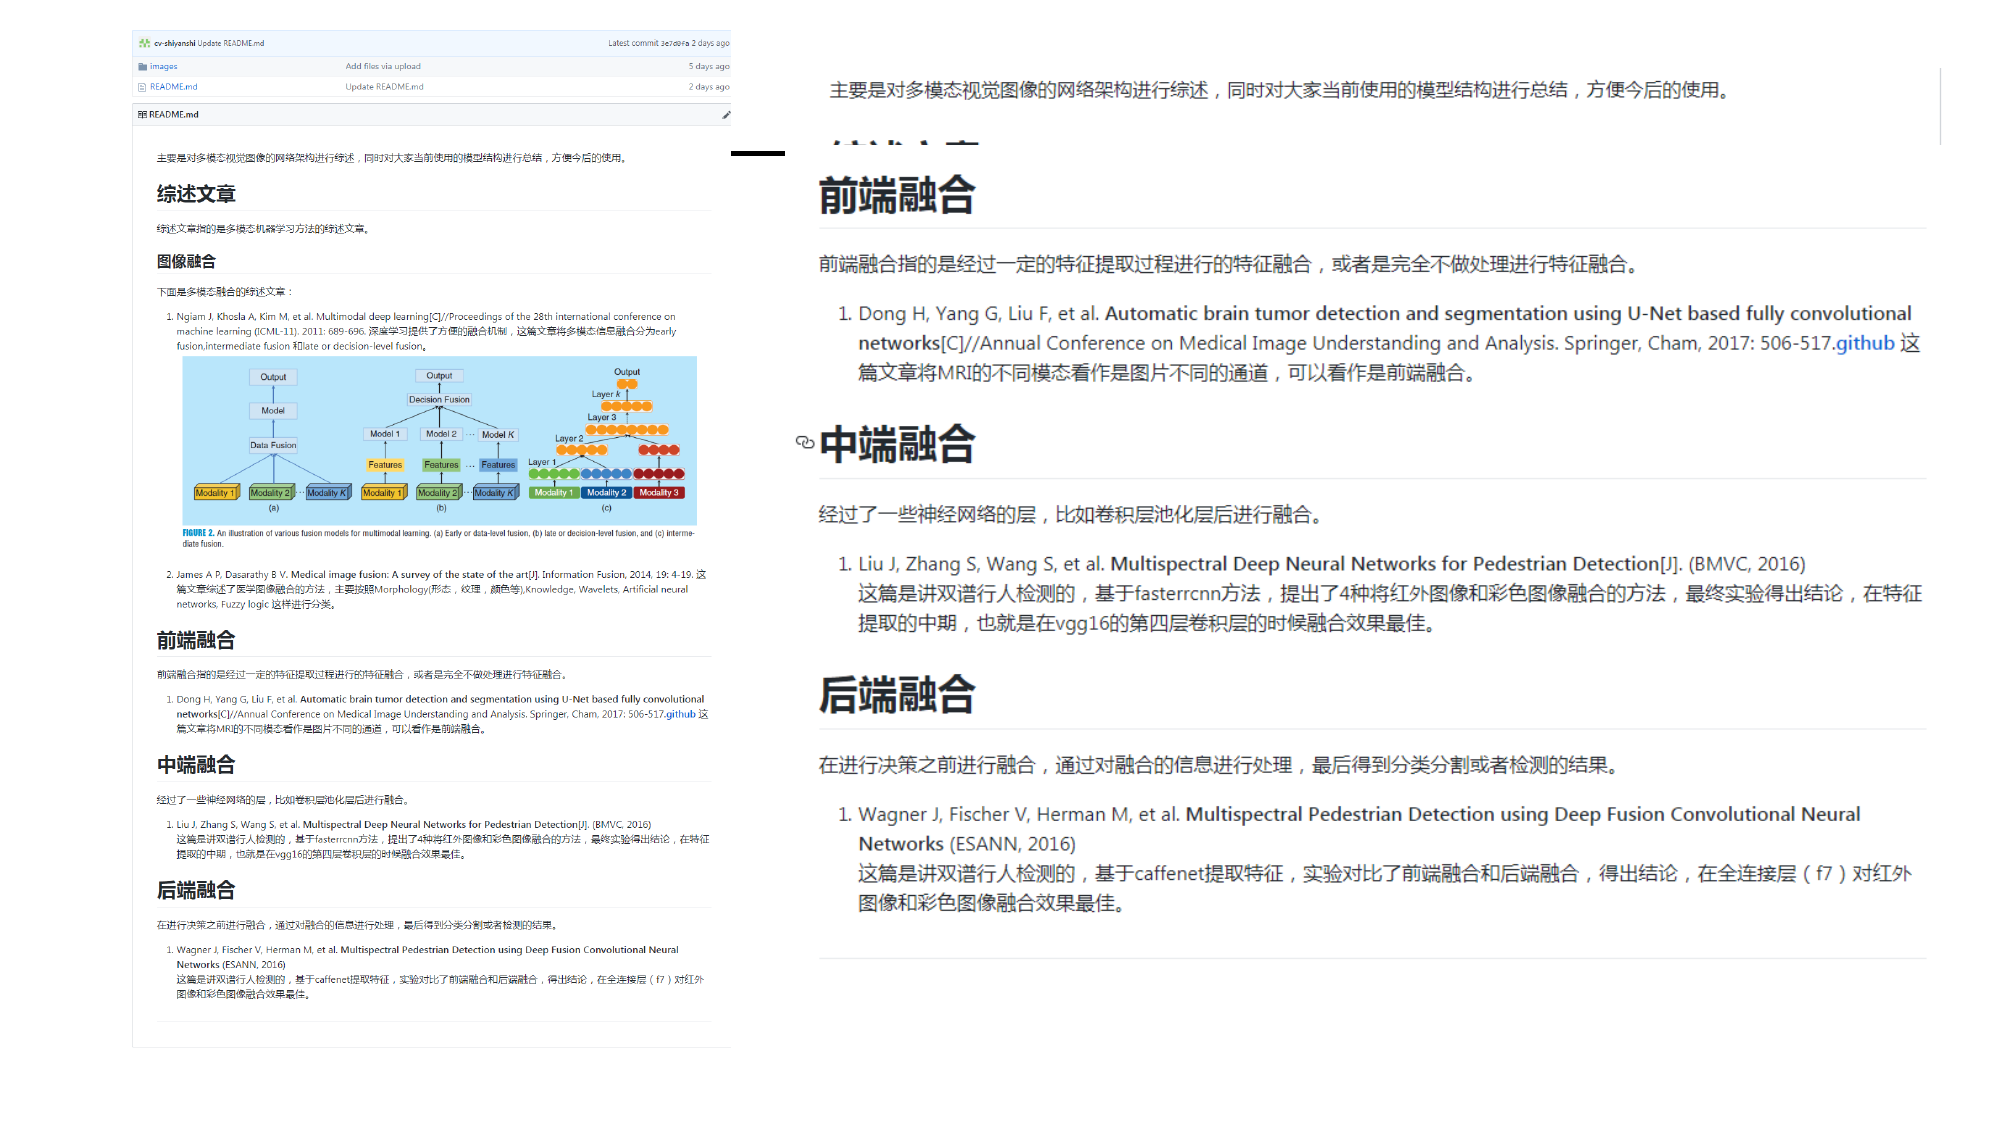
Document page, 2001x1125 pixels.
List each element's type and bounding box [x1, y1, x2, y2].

picture [785, 68, 1976, 990]
picture [129, 27, 731, 1059]
